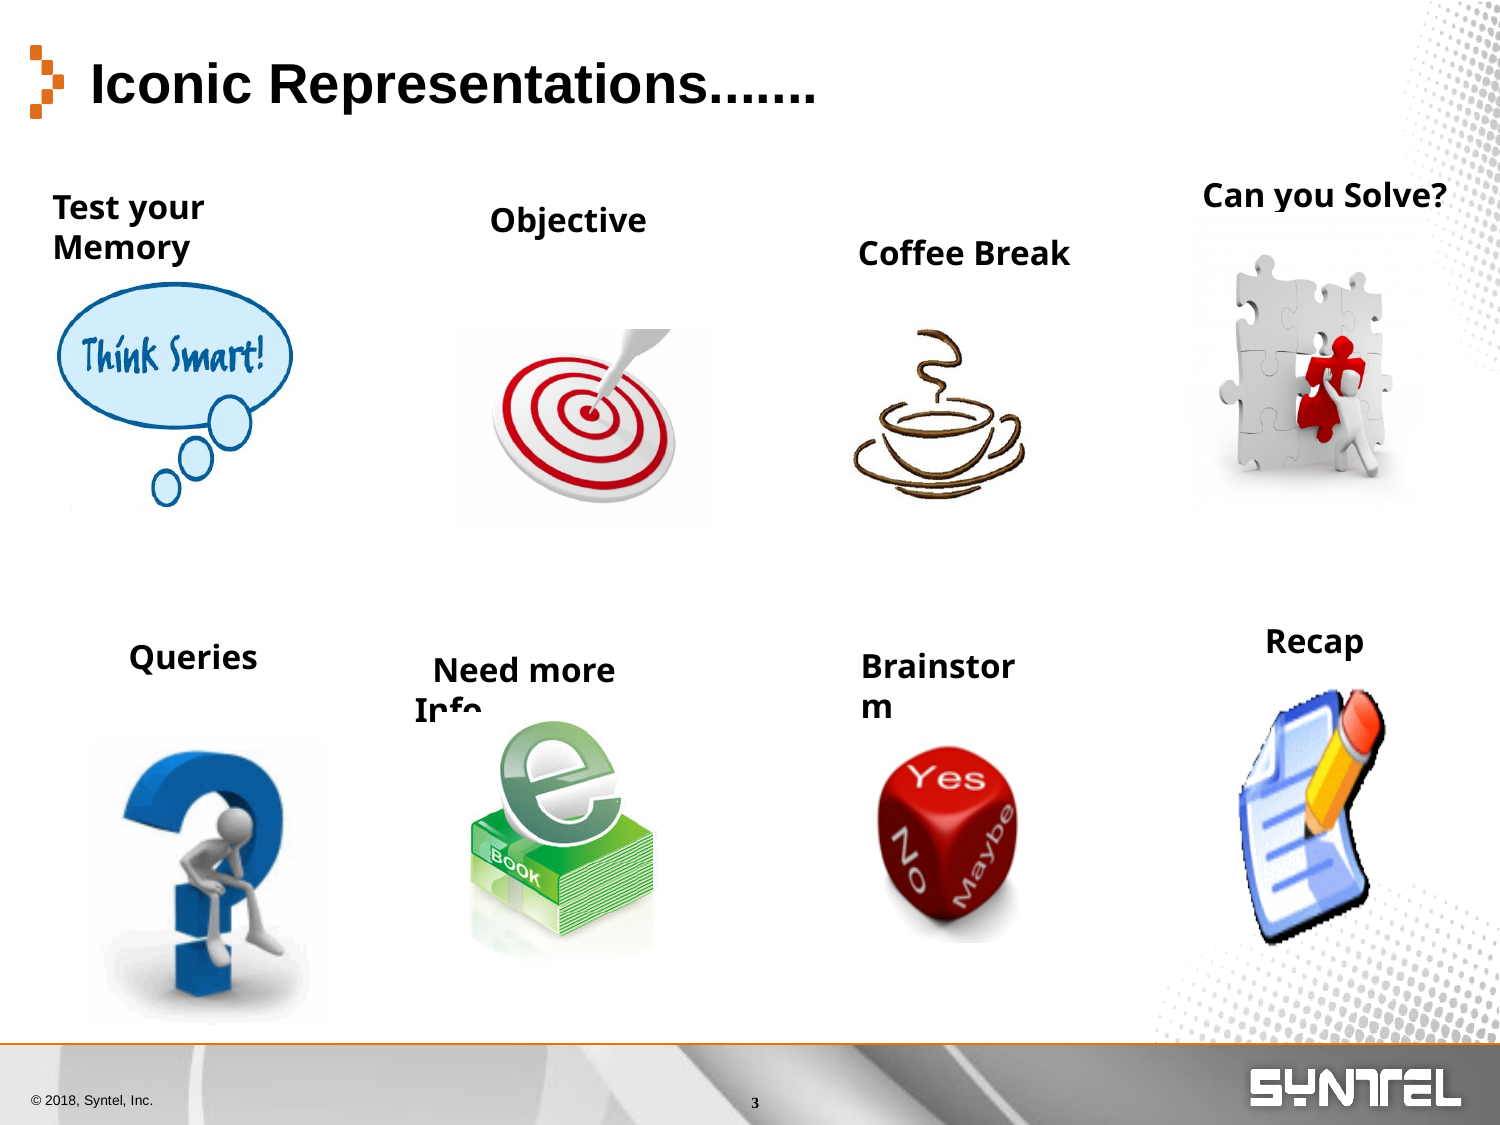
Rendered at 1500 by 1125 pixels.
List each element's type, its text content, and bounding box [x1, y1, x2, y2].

text_box Need more Info [399, 641, 707, 777]
text_box Brainstorm [845, 637, 1063, 772]
text_box Queries [87, 629, 305, 724]
picture [1237, 687, 1388, 951]
picture [452, 329, 713, 526]
text_box Coffee Break [825, 224, 1088, 320]
picture [857, 737, 1037, 943]
picture [1187, 212, 1426, 513]
picture [437, 712, 688, 963]
picture [30, 45, 64, 119]
text_box Objective [448, 191, 666, 287]
picture [91, 737, 326, 1026]
picture [49, 274, 301, 513]
picture [838, 295, 1039, 534]
text_box Test your Memory [37, 179, 350, 314]
picture [1250, 1069, 1462, 1112]
title Iconic Representations....... [90, 28, 1462, 135]
text_box Can you Solve? [1187, 166, 1463, 262]
text_box Recap [1249, 612, 1413, 708]
